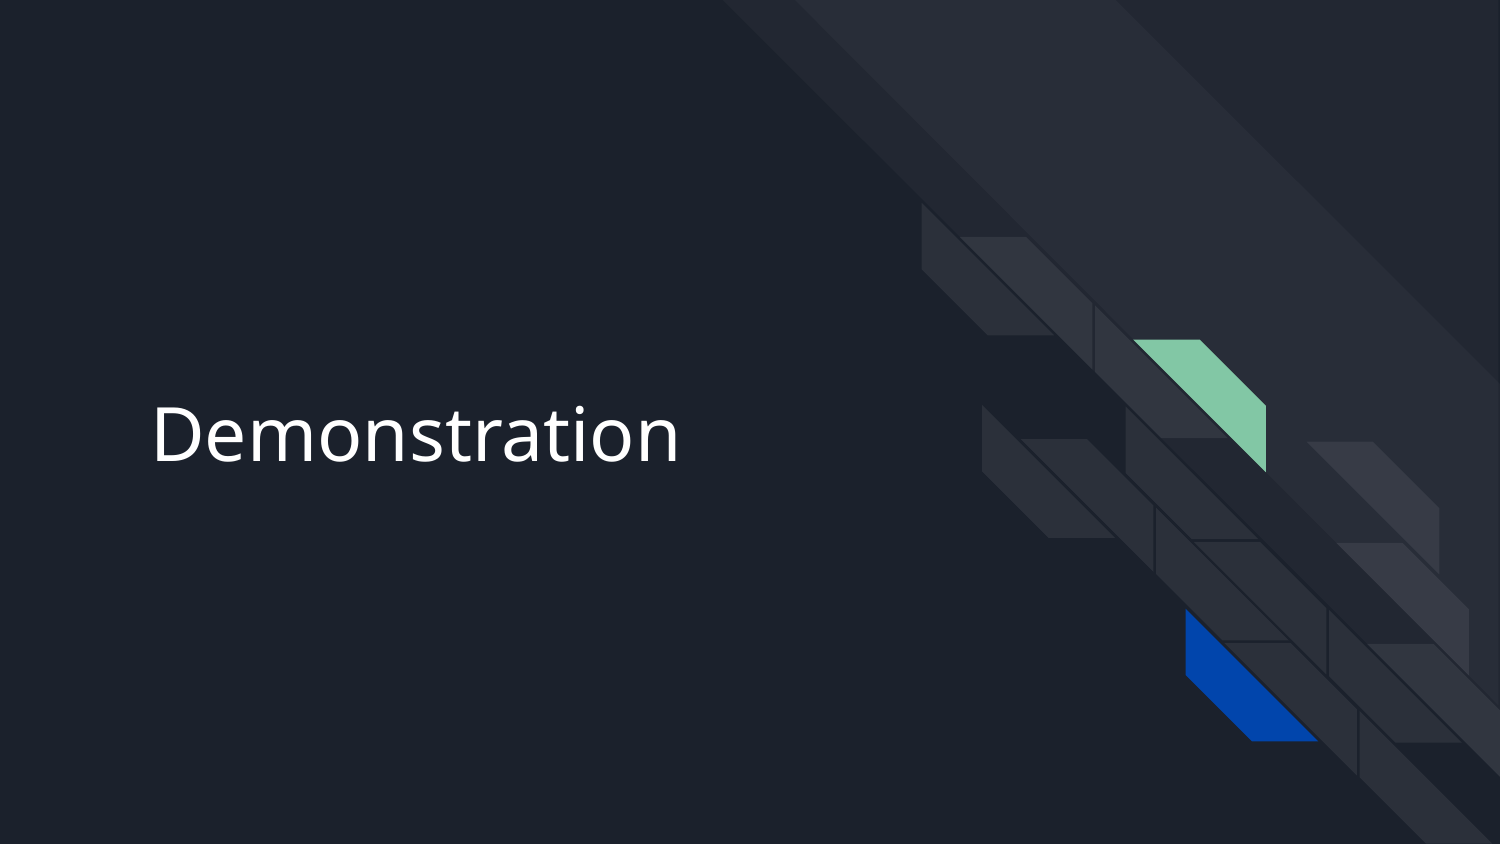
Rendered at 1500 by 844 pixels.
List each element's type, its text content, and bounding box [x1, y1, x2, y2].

title Demonstration [135, 336, 888, 526]
